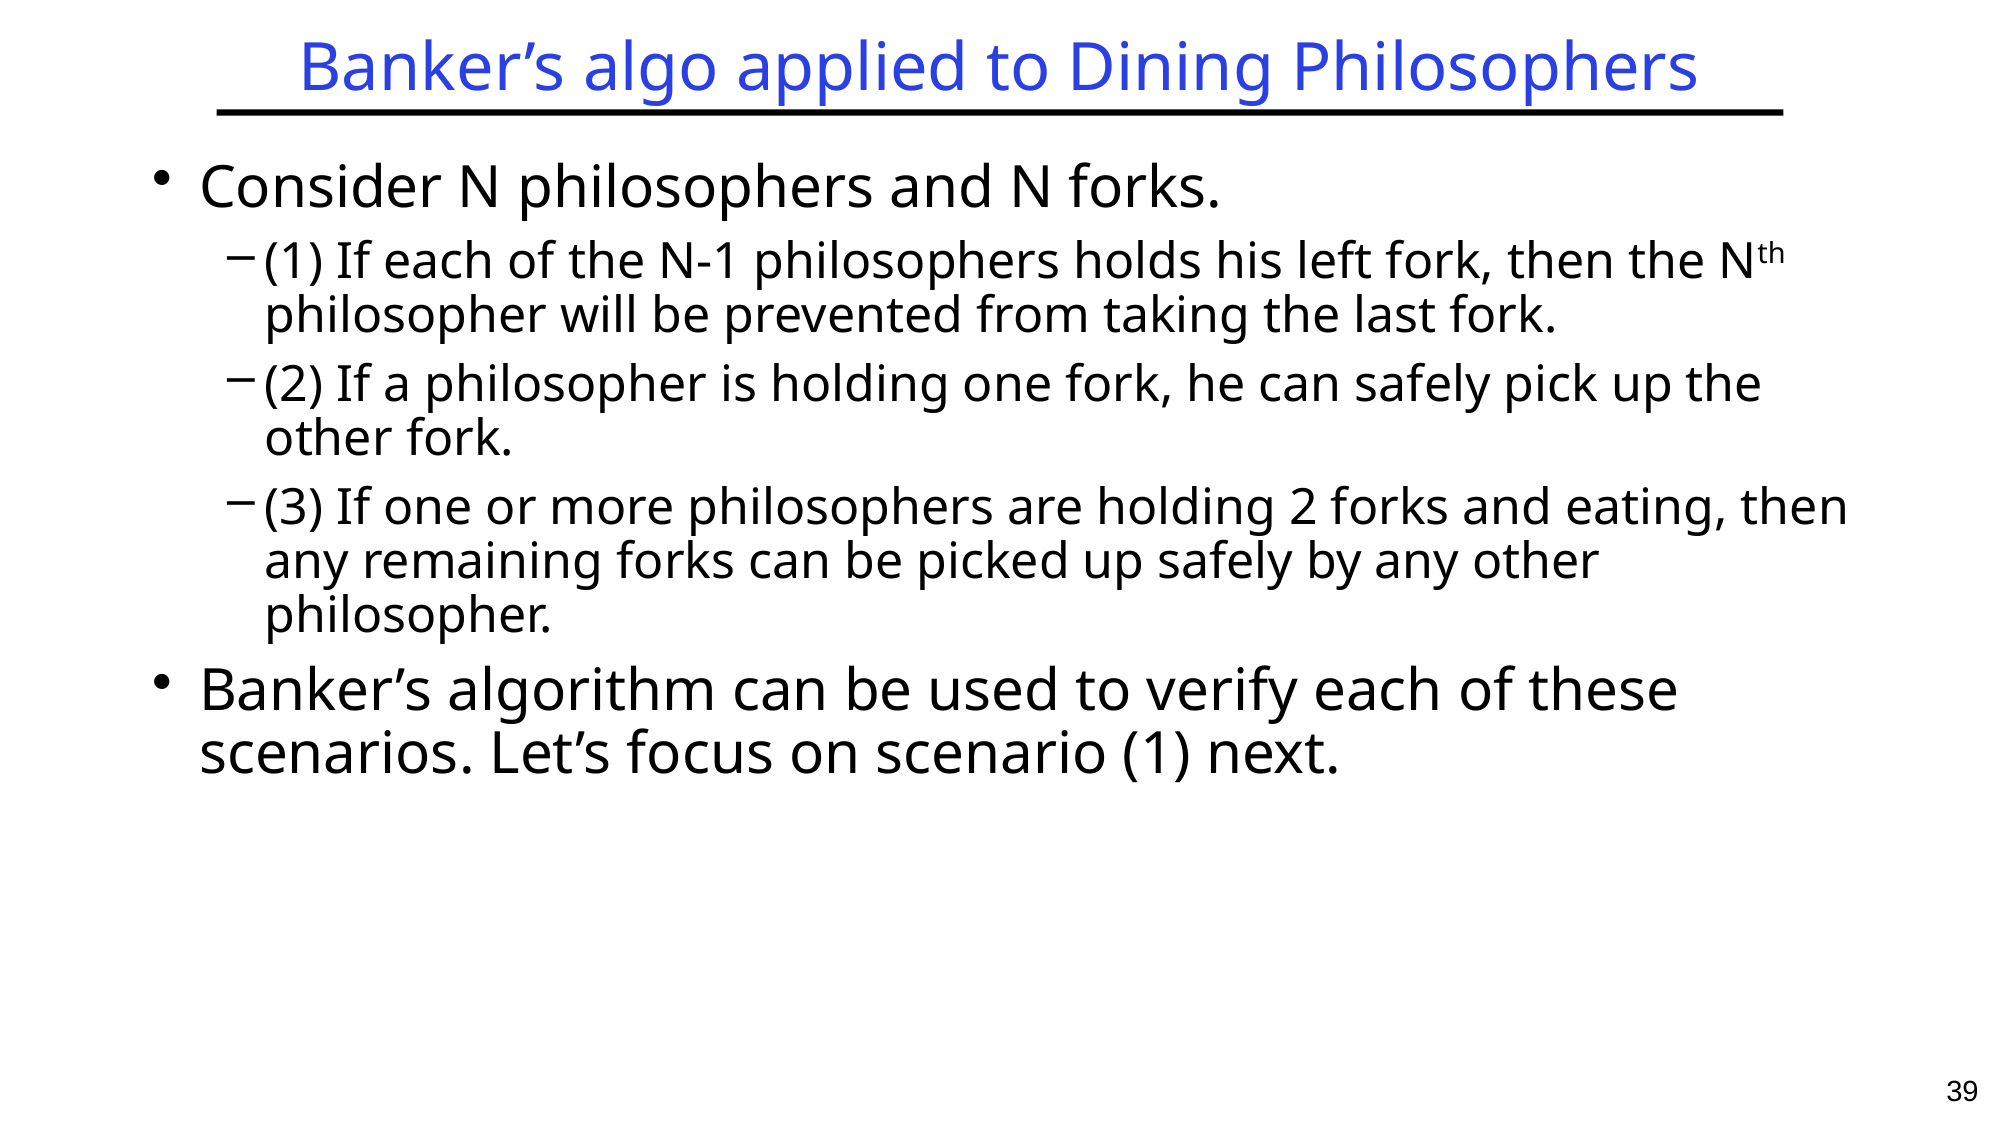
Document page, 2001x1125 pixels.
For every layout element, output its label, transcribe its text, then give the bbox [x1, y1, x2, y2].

list Consider N philosophers and N forks. (1) If each of the N-1 philosophers holds his left fork, then the Nth philosopher will be prevented from taking the last fork. (2) If a philosopher is holding one fork, he can safely pick up the other fork. (3) If one or more philosophers are holding 2 forks and eating, then any remaining forks can be picked up safely by any other philosopher. Banker’s algorithm can be used to verify each of these scenarios. Let’s focus on scenario (1) next. [137, 149, 1913, 900]
title Banker’s algo applied to Dining Philosophers [216, 24, 1784, 113]
